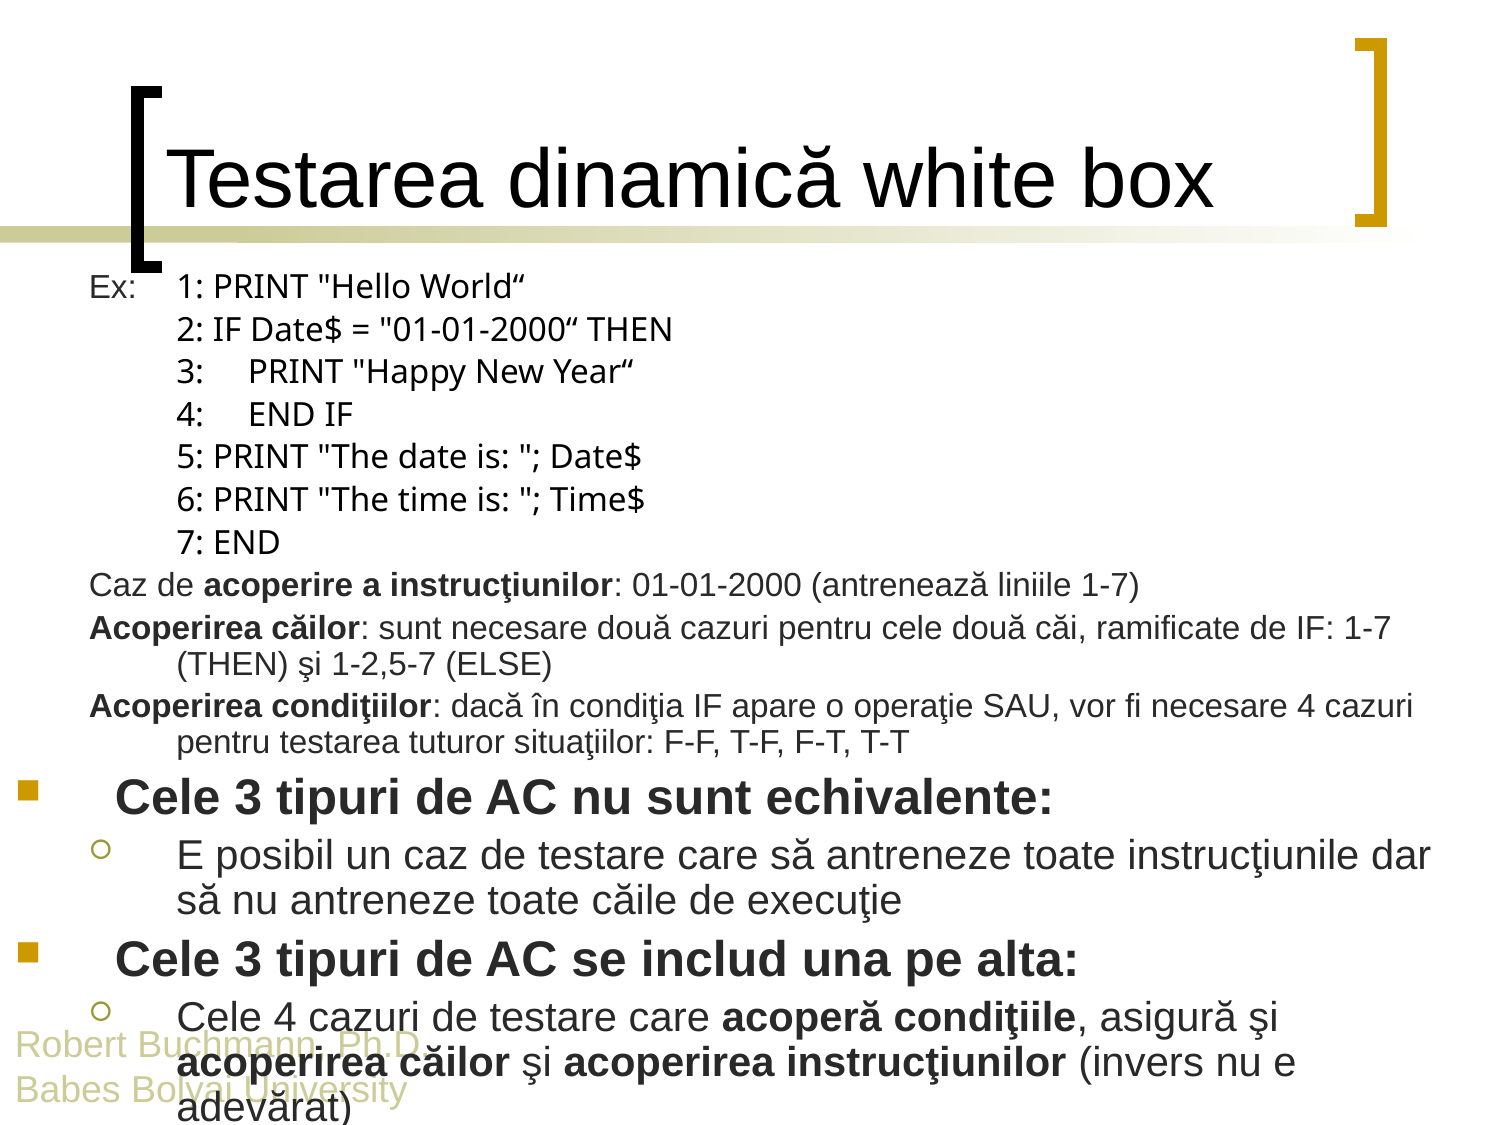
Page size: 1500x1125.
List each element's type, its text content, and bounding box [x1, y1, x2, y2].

list Ex: 1: PRINT "Hello World“ 2: IF Date$ = "01-01-2000“ THEN 3: PRINT "Happy New Year“ 4: END IF 5: PRINT "The date is: "; Date$ 6: PRINT "The time is: "; Time$ 7: END Caz de acoperire a instrucţiunilor: 01-01-2000 (antrenează liniile 1-7) Acoperirea căilor: sunt necesare două cazuri pentru cele două căi, ramificate de IF: 1-7 (THEN) şi 1-2,5-7 (ELSE) Acoperirea condiţiilor: dacă în condiţia IF apare o operaţie SAU, vor fi necesare 4 cazuri pentru testarea tuturor situaţiilor: F-F, T-F, F-T, T-T Cele 3 tipuri de AC nu sunt echivalente: E posibil un caz de testare care să antreneze toate instrucţiunile dar să nu antreneze toate căile de execuţie Cele 3 tipuri de AC se includ una pe alta: Cele 4 cazuri de testare care acoperă condiţiile, asigură şi acoperirea căilor şi acoperirea instrucţiunilor (invers nu e adevărat) [0, 262, 1500, 1125]
title Testarea dinamică white box [149, 0, 1413, 232]
